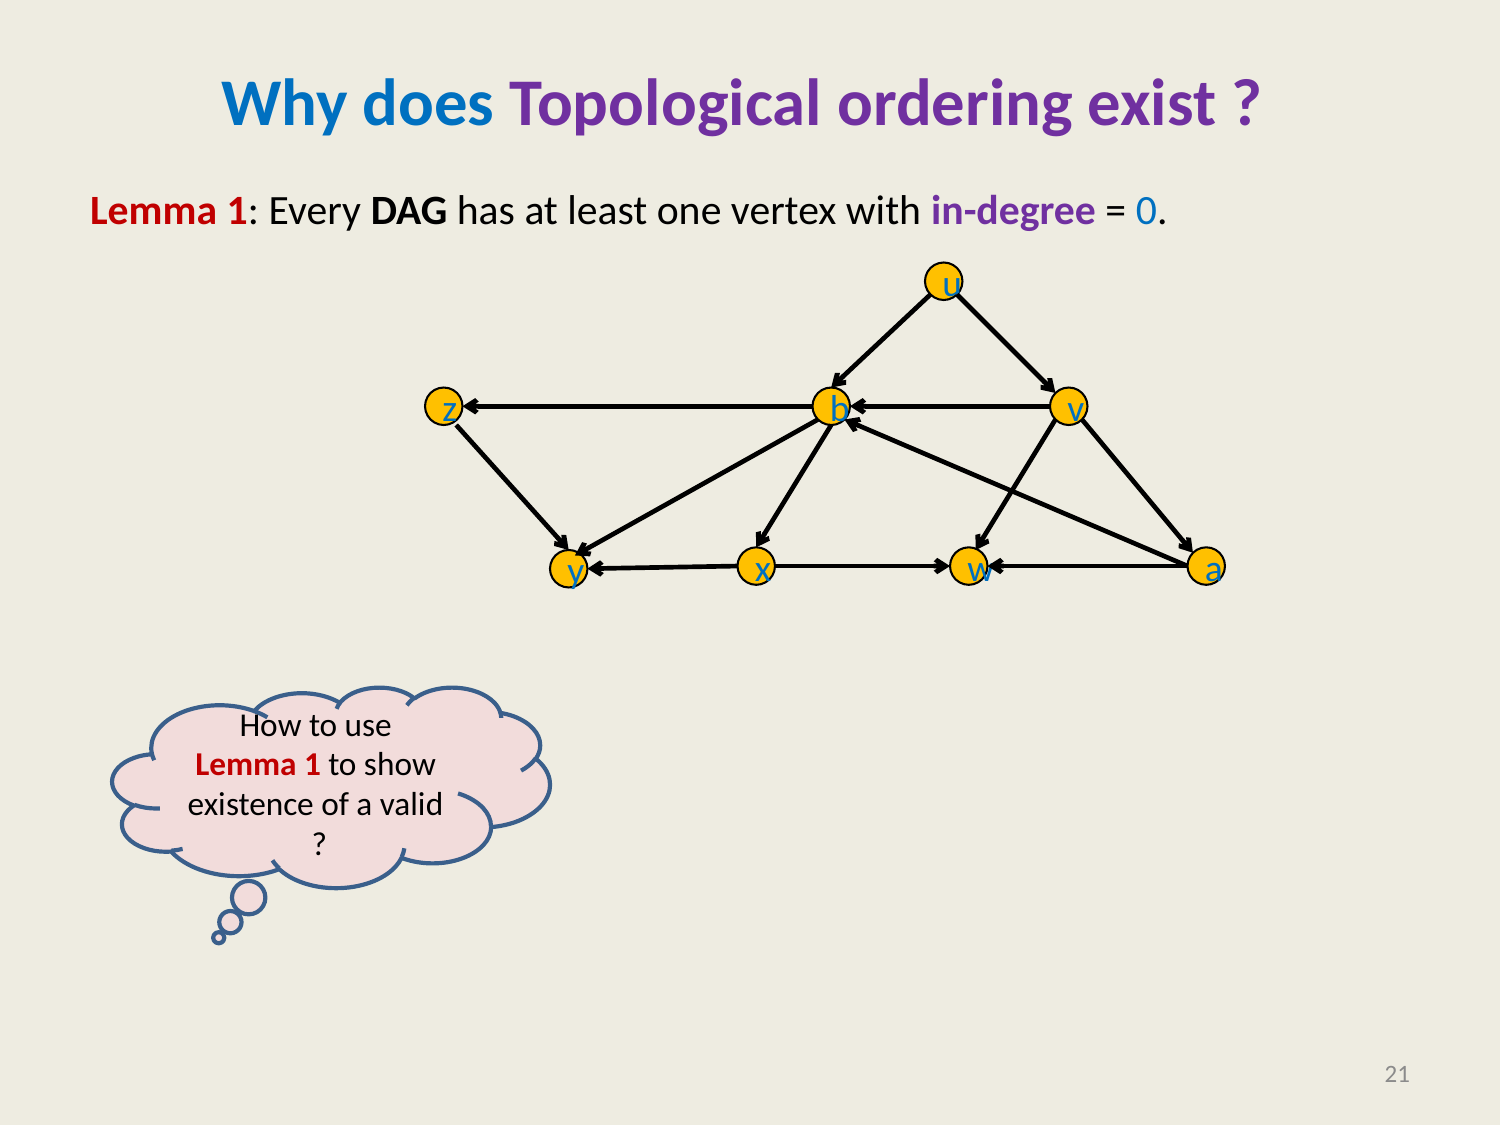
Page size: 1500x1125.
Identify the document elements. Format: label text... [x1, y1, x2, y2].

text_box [424, 262, 1226, 588]
slide_number 21 [1074, 1042, 1425, 1103]
list Lemma 1: Every DAG has at least one vertex with in-degree = 0. [75, 174, 1425, 1005]
title Why does Topological ordering exist ? [75, 45, 1425, 174]
